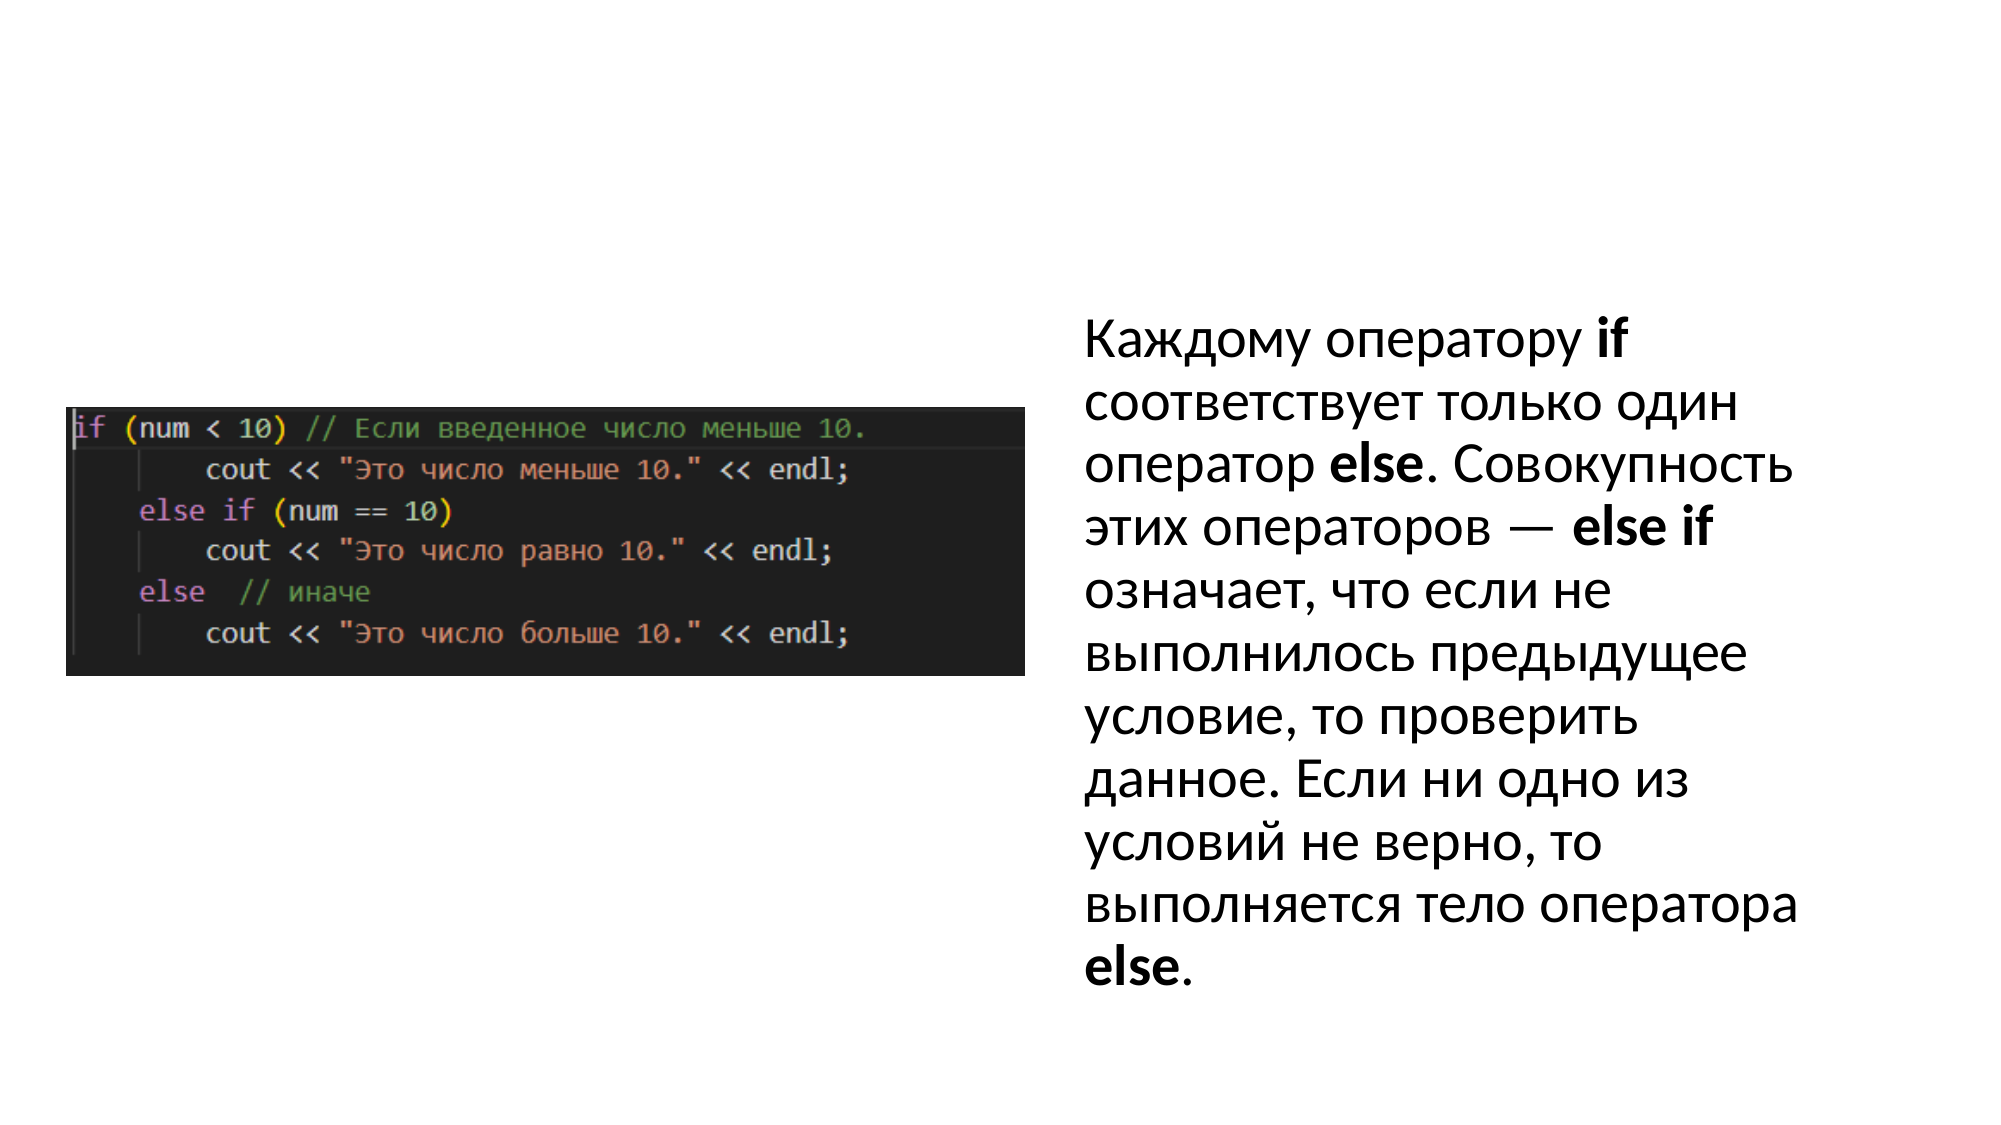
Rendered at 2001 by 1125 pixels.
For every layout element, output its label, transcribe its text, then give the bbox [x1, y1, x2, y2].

picture [65, 407, 1025, 676]
list Каждому оператору if соответствует только один оператор else. Совокупность этих операторов — else if означает, что если не выполнилось предыдущее условие, то проверить данное. Если ни одно из условий не верно, то выполняется тело оператора else. [1069, 299, 1863, 1014]
